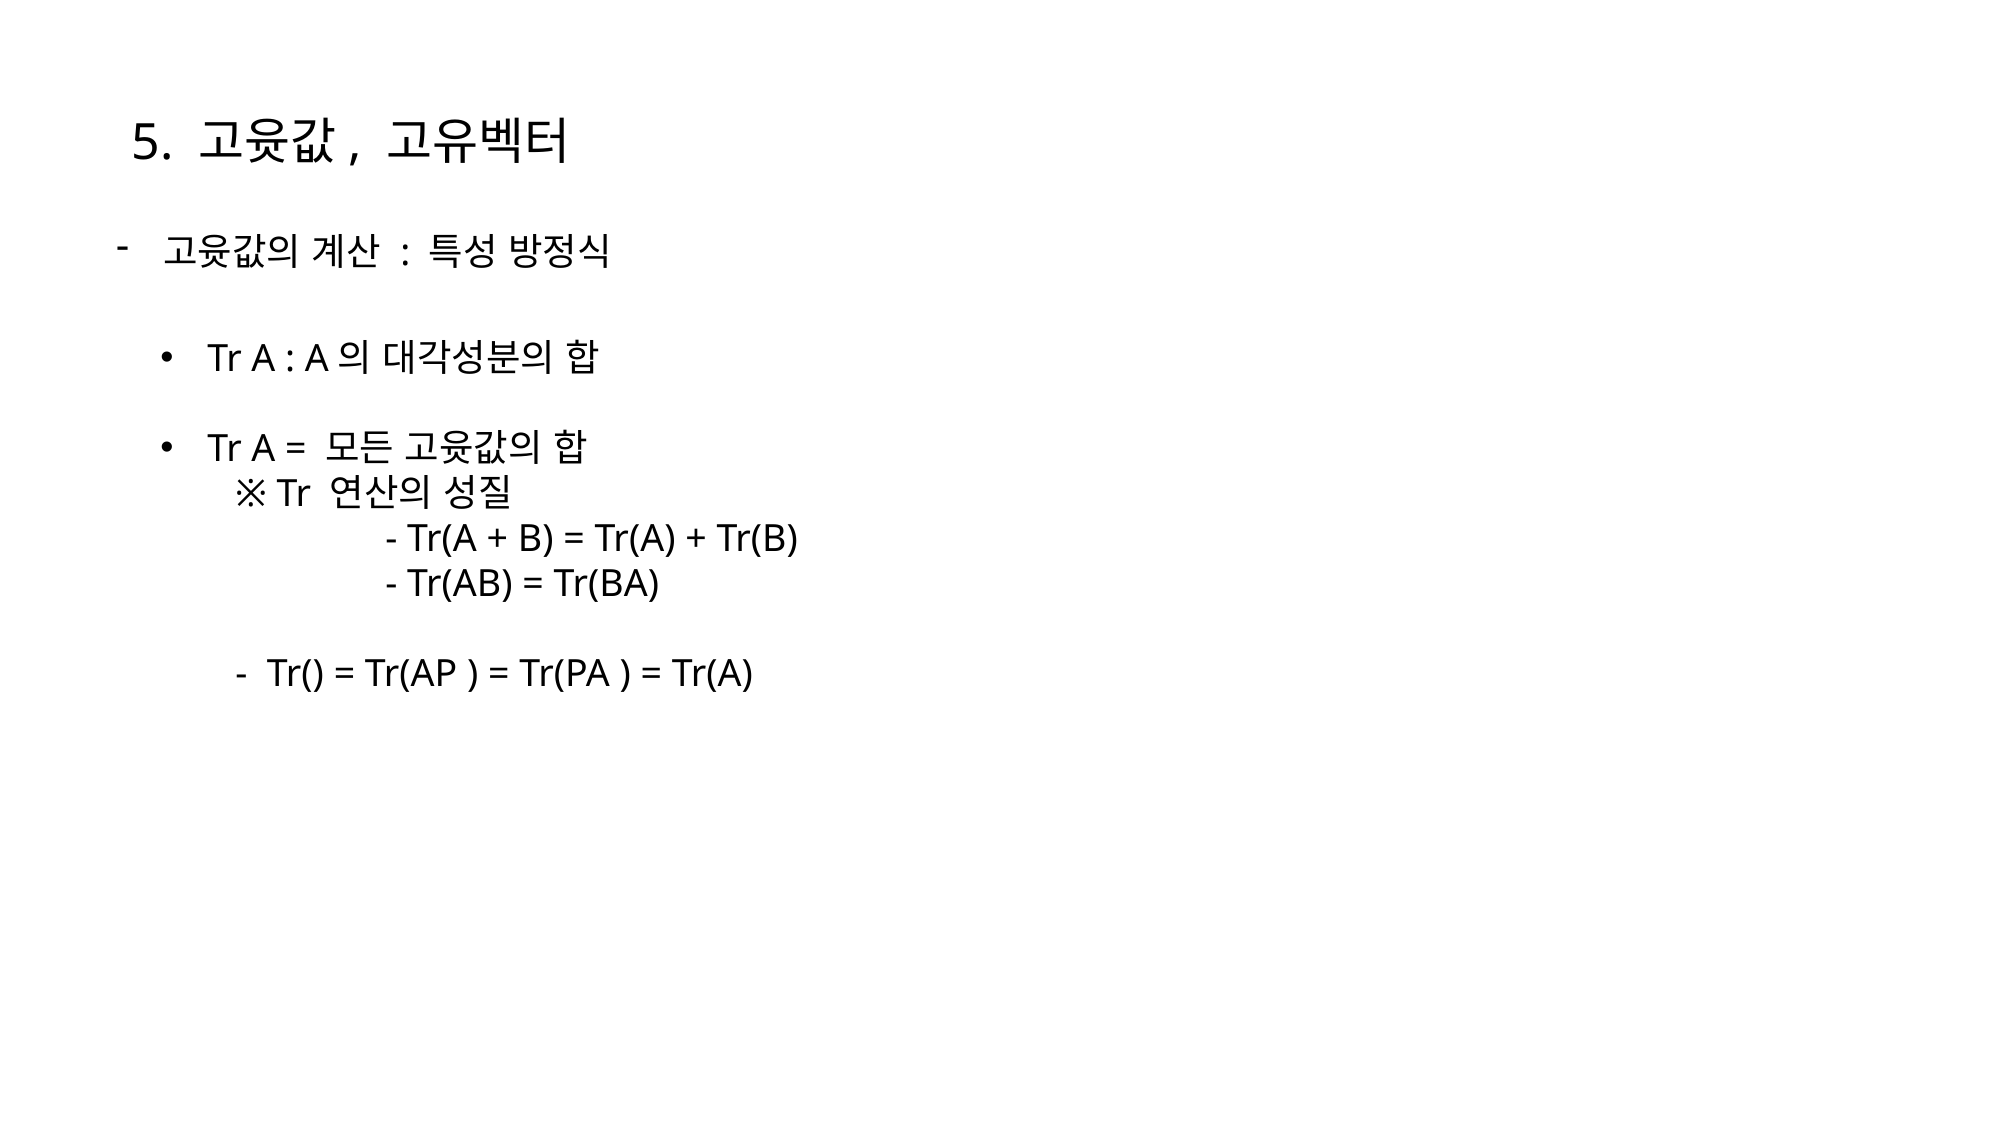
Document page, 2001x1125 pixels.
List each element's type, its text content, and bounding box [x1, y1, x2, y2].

text_box 고윳값의 계산 : 특성 방정식 [101, 220, 1947, 326]
text_box 5. 고윳값, 고유벡터 [116, 101, 965, 177]
